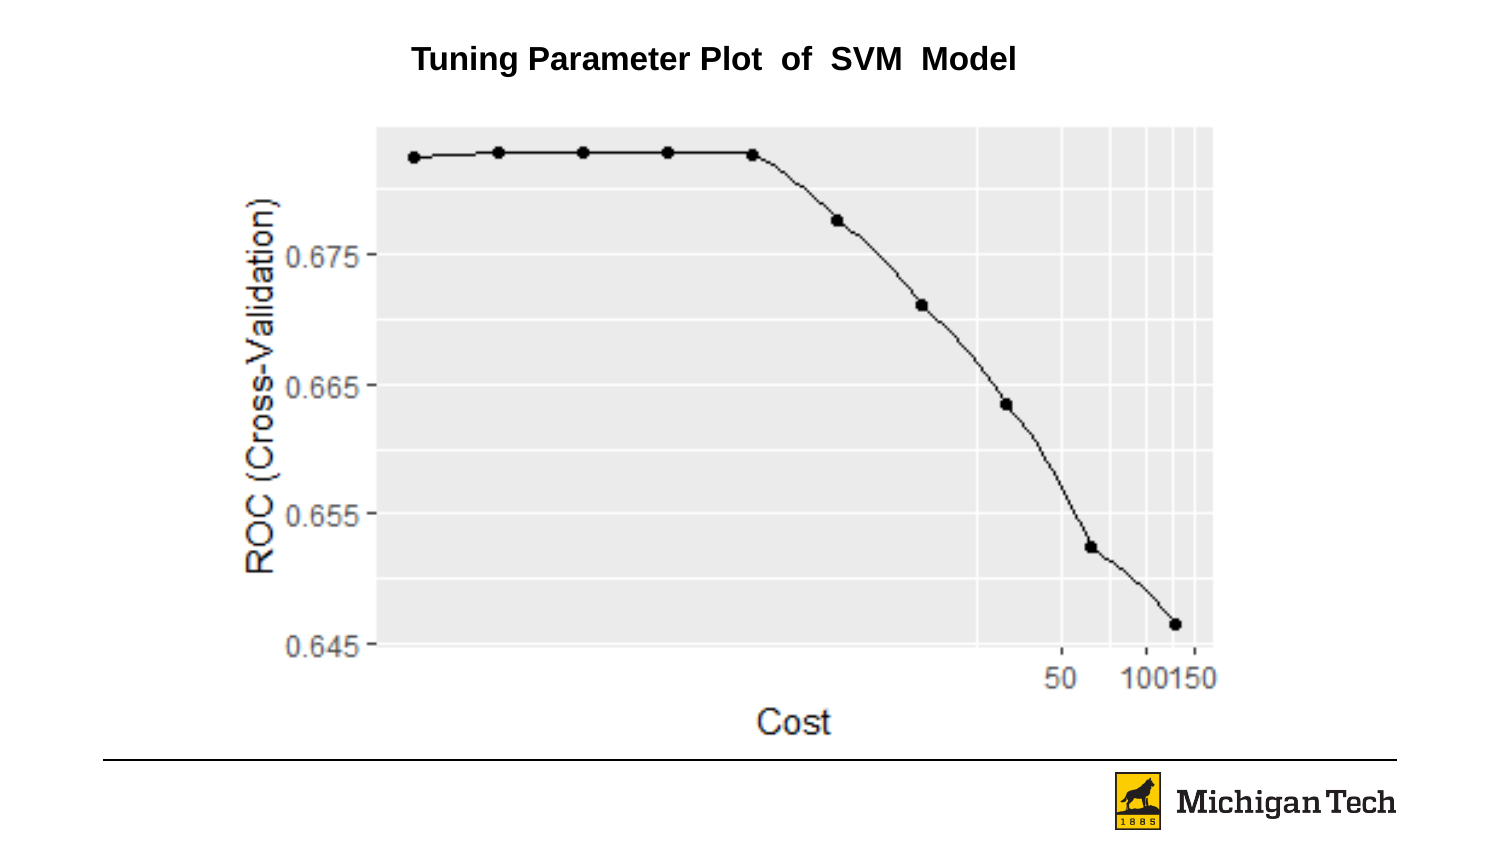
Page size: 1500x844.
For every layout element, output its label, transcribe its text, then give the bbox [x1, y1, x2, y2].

picture [1115, 772, 1396, 830]
picture [225, 111, 1233, 757]
text_box Tuning Parameter Plot of SVM Model [396, 22, 1183, 93]
